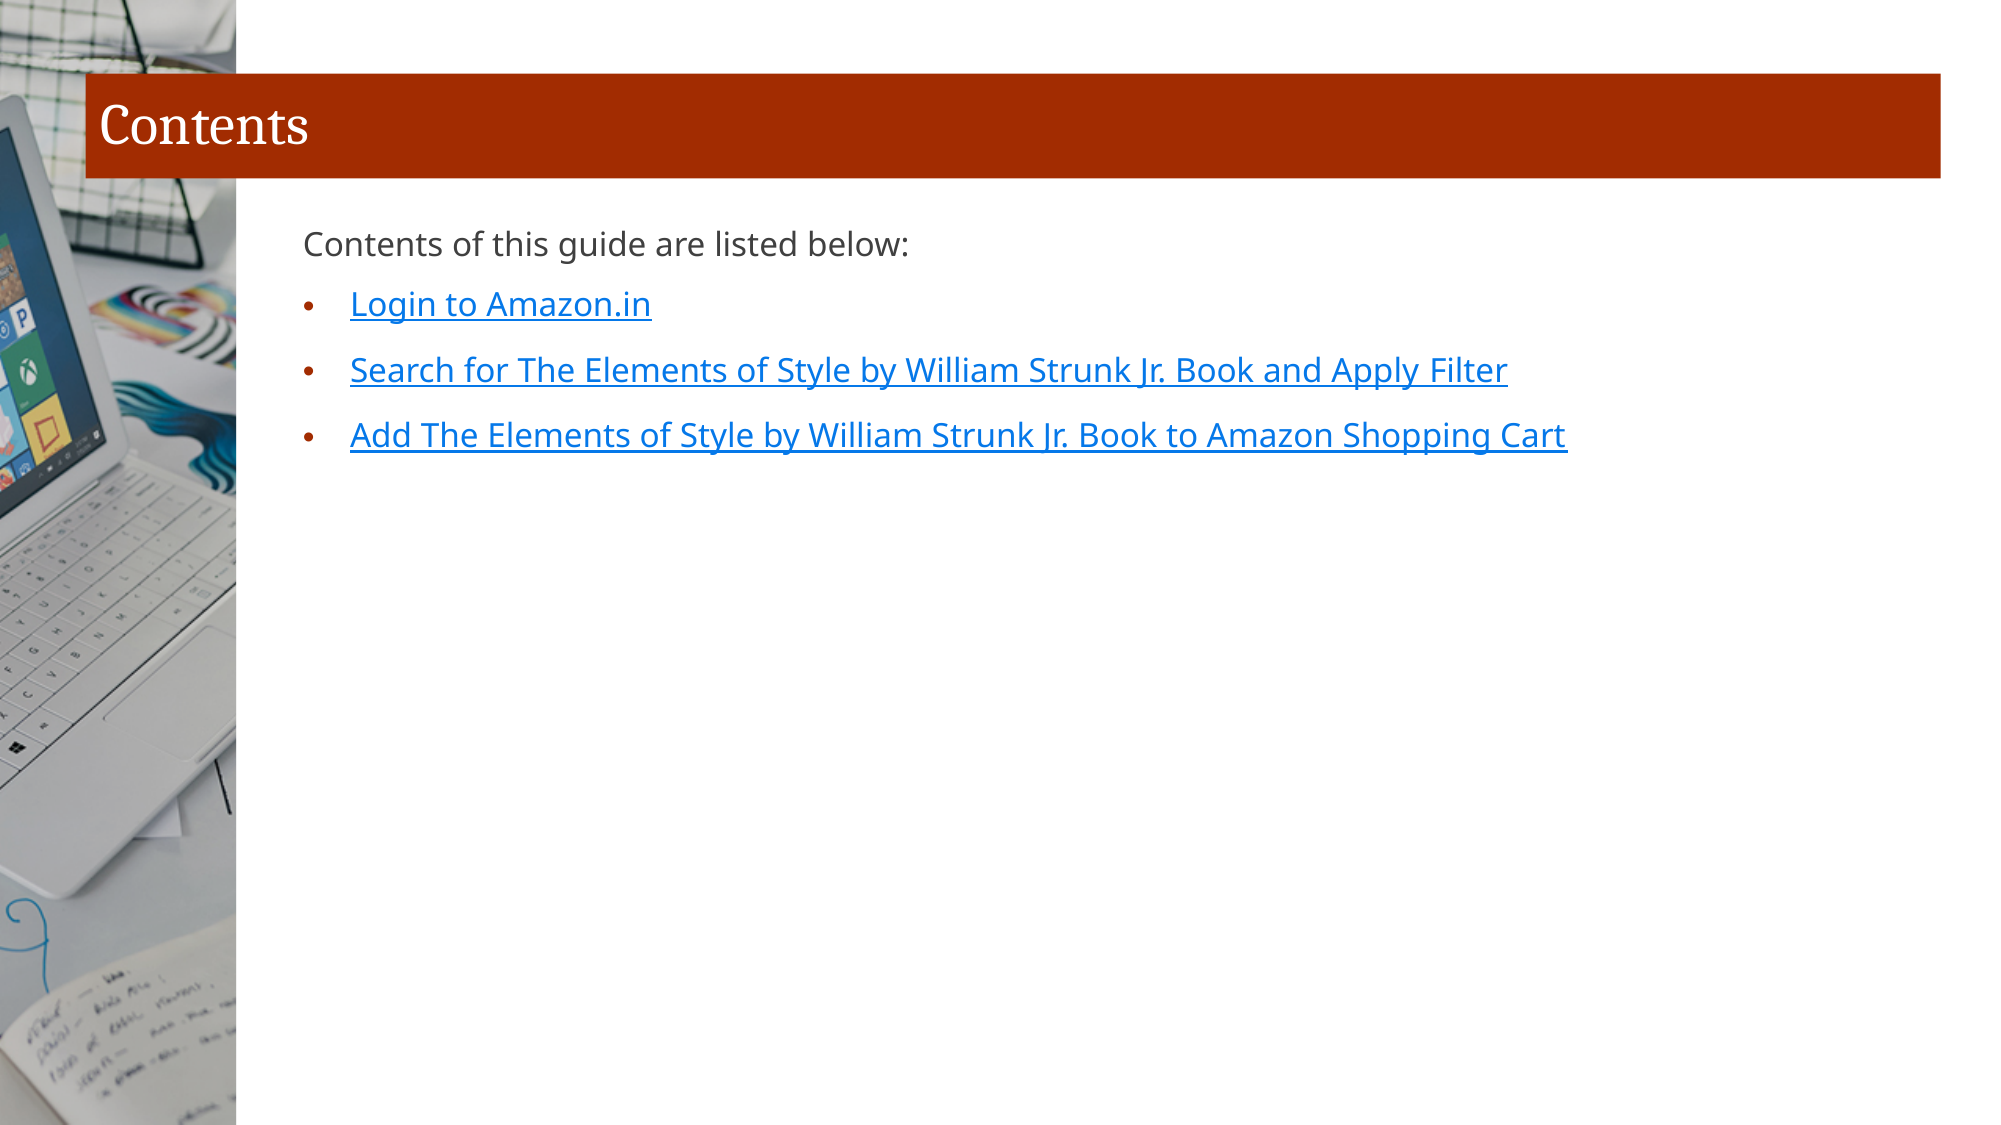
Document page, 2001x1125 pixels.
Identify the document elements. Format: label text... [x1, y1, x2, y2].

title Contents [85, 73, 1941, 179]
list Contents of this guide are listed below: Login to Amazon.in Search for The Elements of Style by William Strunk Jr. Book and Apply Filter Add The Elements of Style by William Strunk Jr. Book to Amazon Shopping Cart [288, 212, 1941, 687]
picture [0, 0, 237, 1125]
